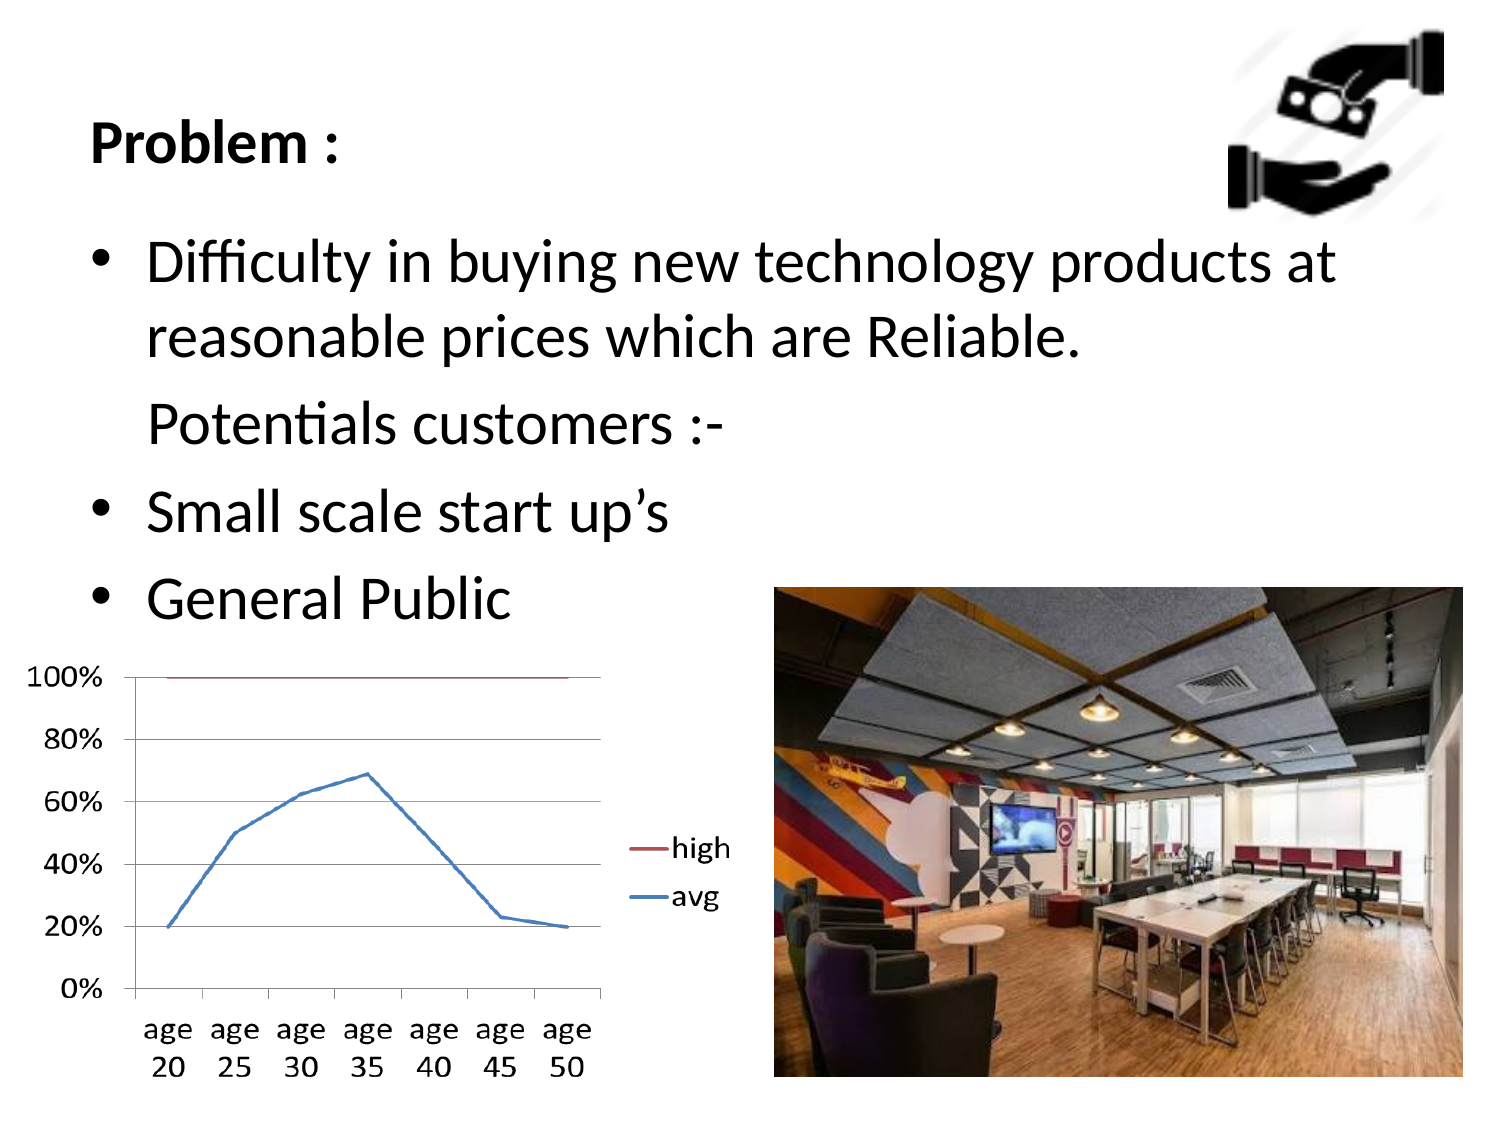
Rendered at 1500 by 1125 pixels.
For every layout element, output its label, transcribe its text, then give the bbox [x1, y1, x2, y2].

picture [1228, 24, 1444, 226]
picture [12, 649, 751, 1097]
title Problem : [75, 45, 1223, 212]
picture [774, 587, 1463, 1077]
list Difficulty in buying new technology products at reasonable prices which are Reliable. Potentials customers :- Small scale start up’s General Public [75, 212, 1425, 1005]
